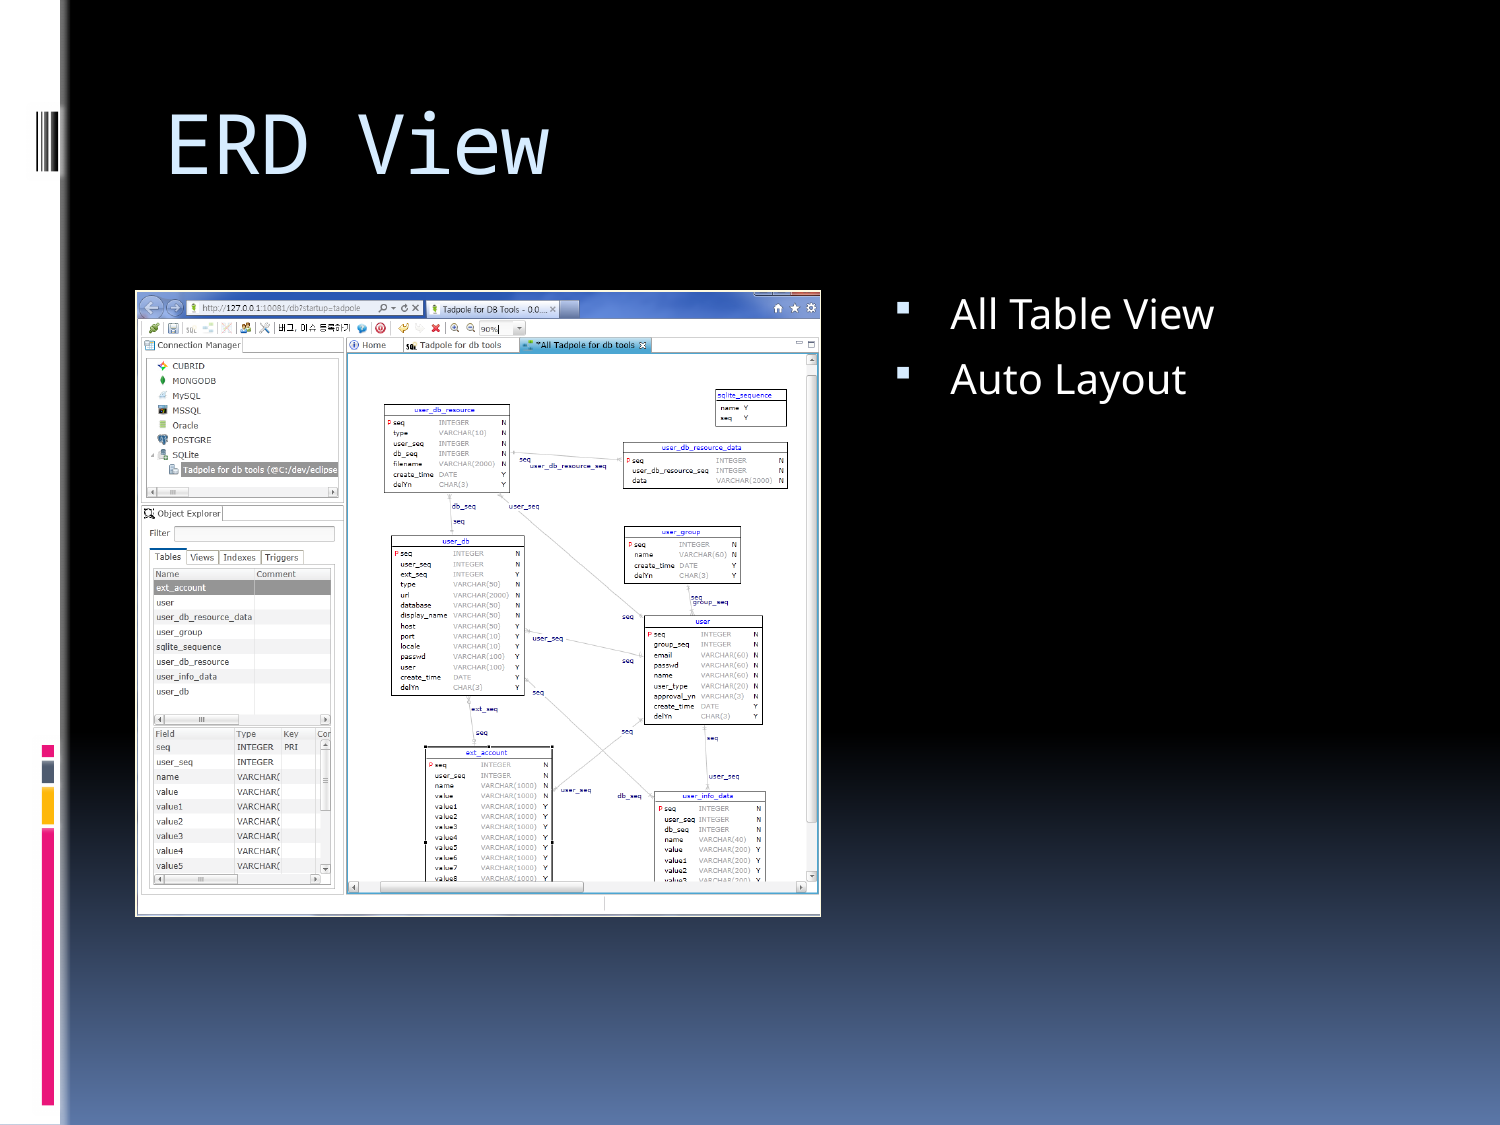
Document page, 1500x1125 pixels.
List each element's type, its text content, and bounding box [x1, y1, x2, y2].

picture [135, 290, 822, 918]
title ERD View [150, 83, 1425, 234]
list All Table View Auto Layout [868, 280, 1425, 1024]
